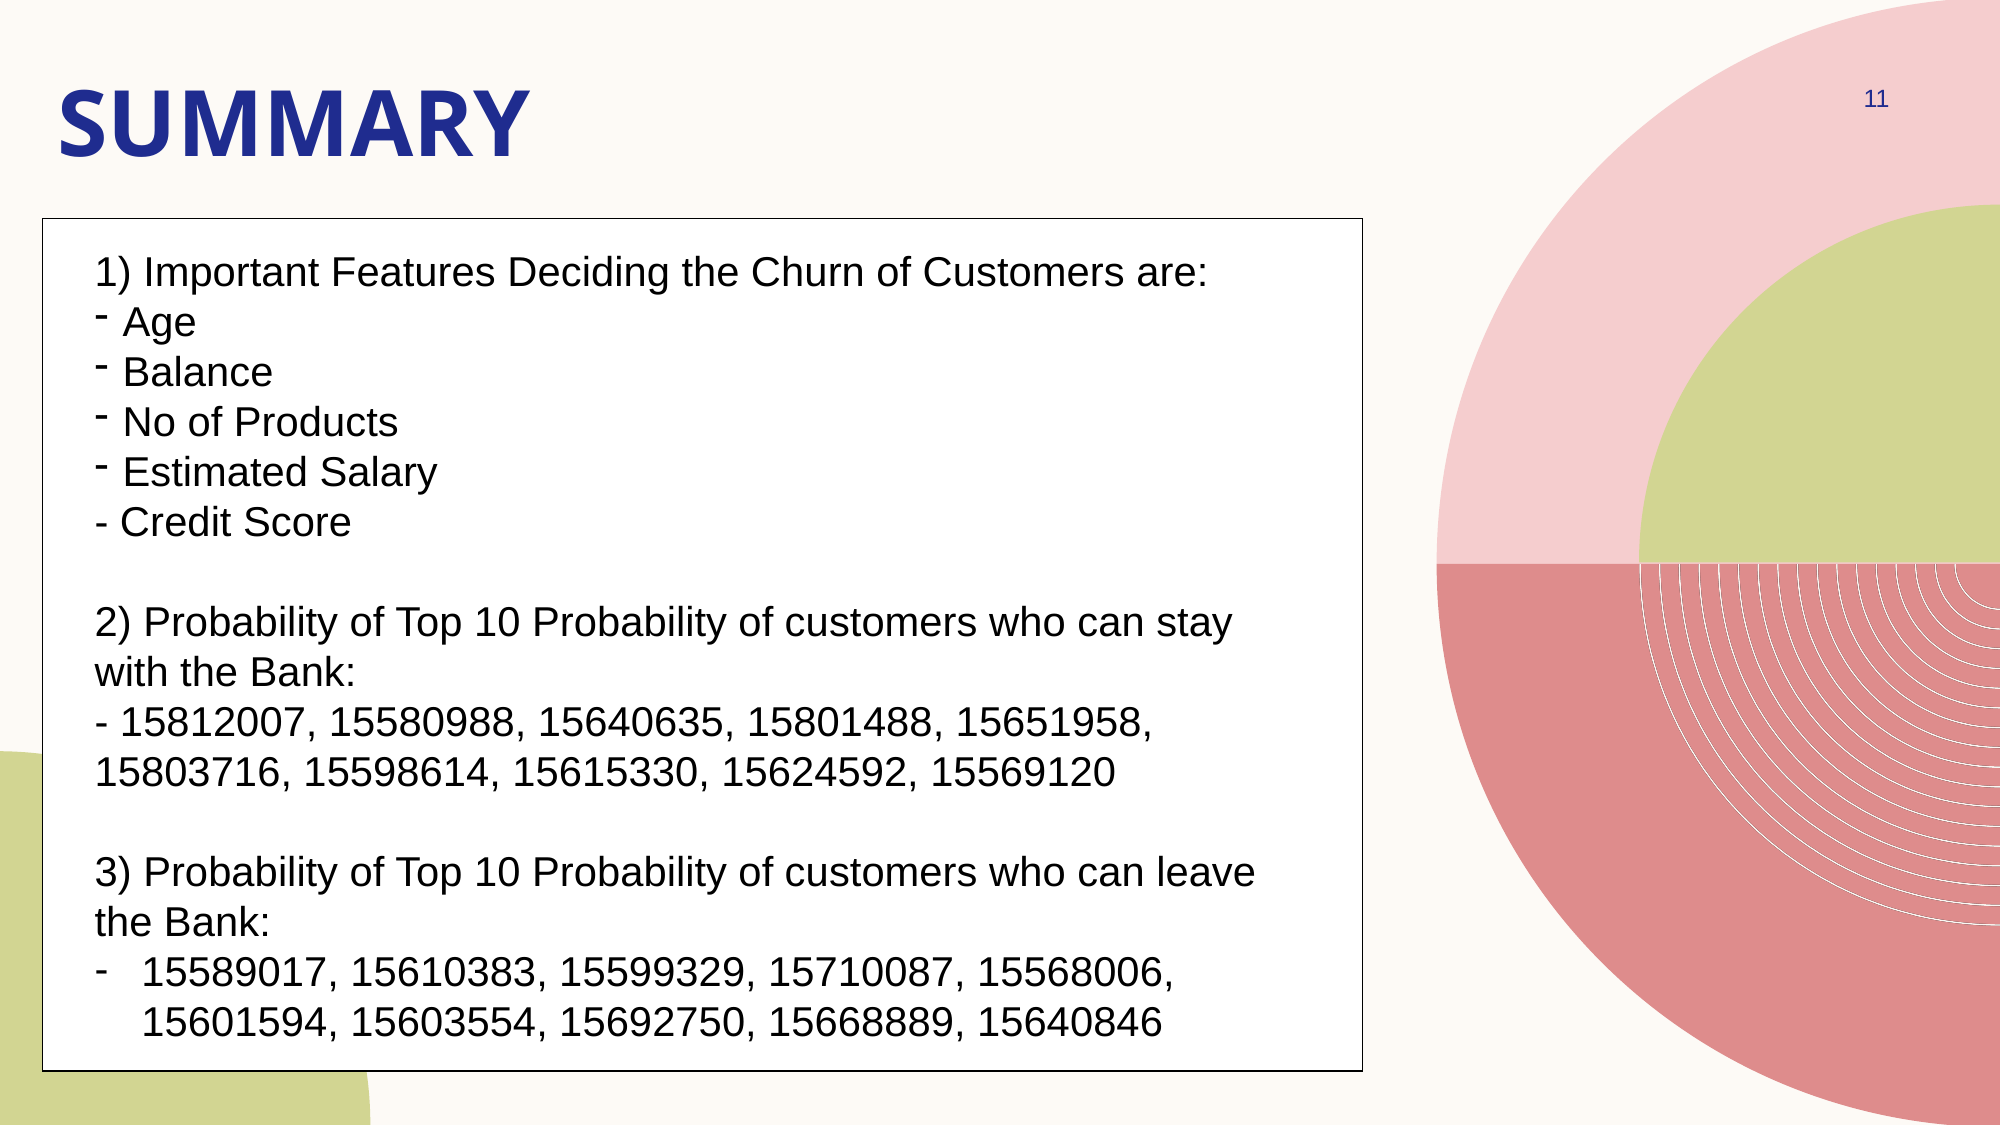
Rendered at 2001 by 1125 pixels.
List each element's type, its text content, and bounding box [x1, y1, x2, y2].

picture [1639, 564, 2000, 926]
title SUMMARY [42, 56, 1153, 183]
slide_number 11 [1795, 75, 1958, 120]
list 1) Important Features Deciding the Churn of Customers are: Age Balance No of Products Estimated Salary - Credit Score 2) Probability of Top 10 Probability of customers who can stay with the Bank: - 15812007, 15580988, 15640635, 15801488, 15651958, 15803716, 15598614, 15615330, 15624592, 15569120 3) Probability of Top 10 Probability of customers who can leave the Bank: 15589017, 15610383, 15599329, 15710087, 15568006, 15601594, 15603554, 15692750, 15668889, 15640846 [42, 218, 1363, 1071]
